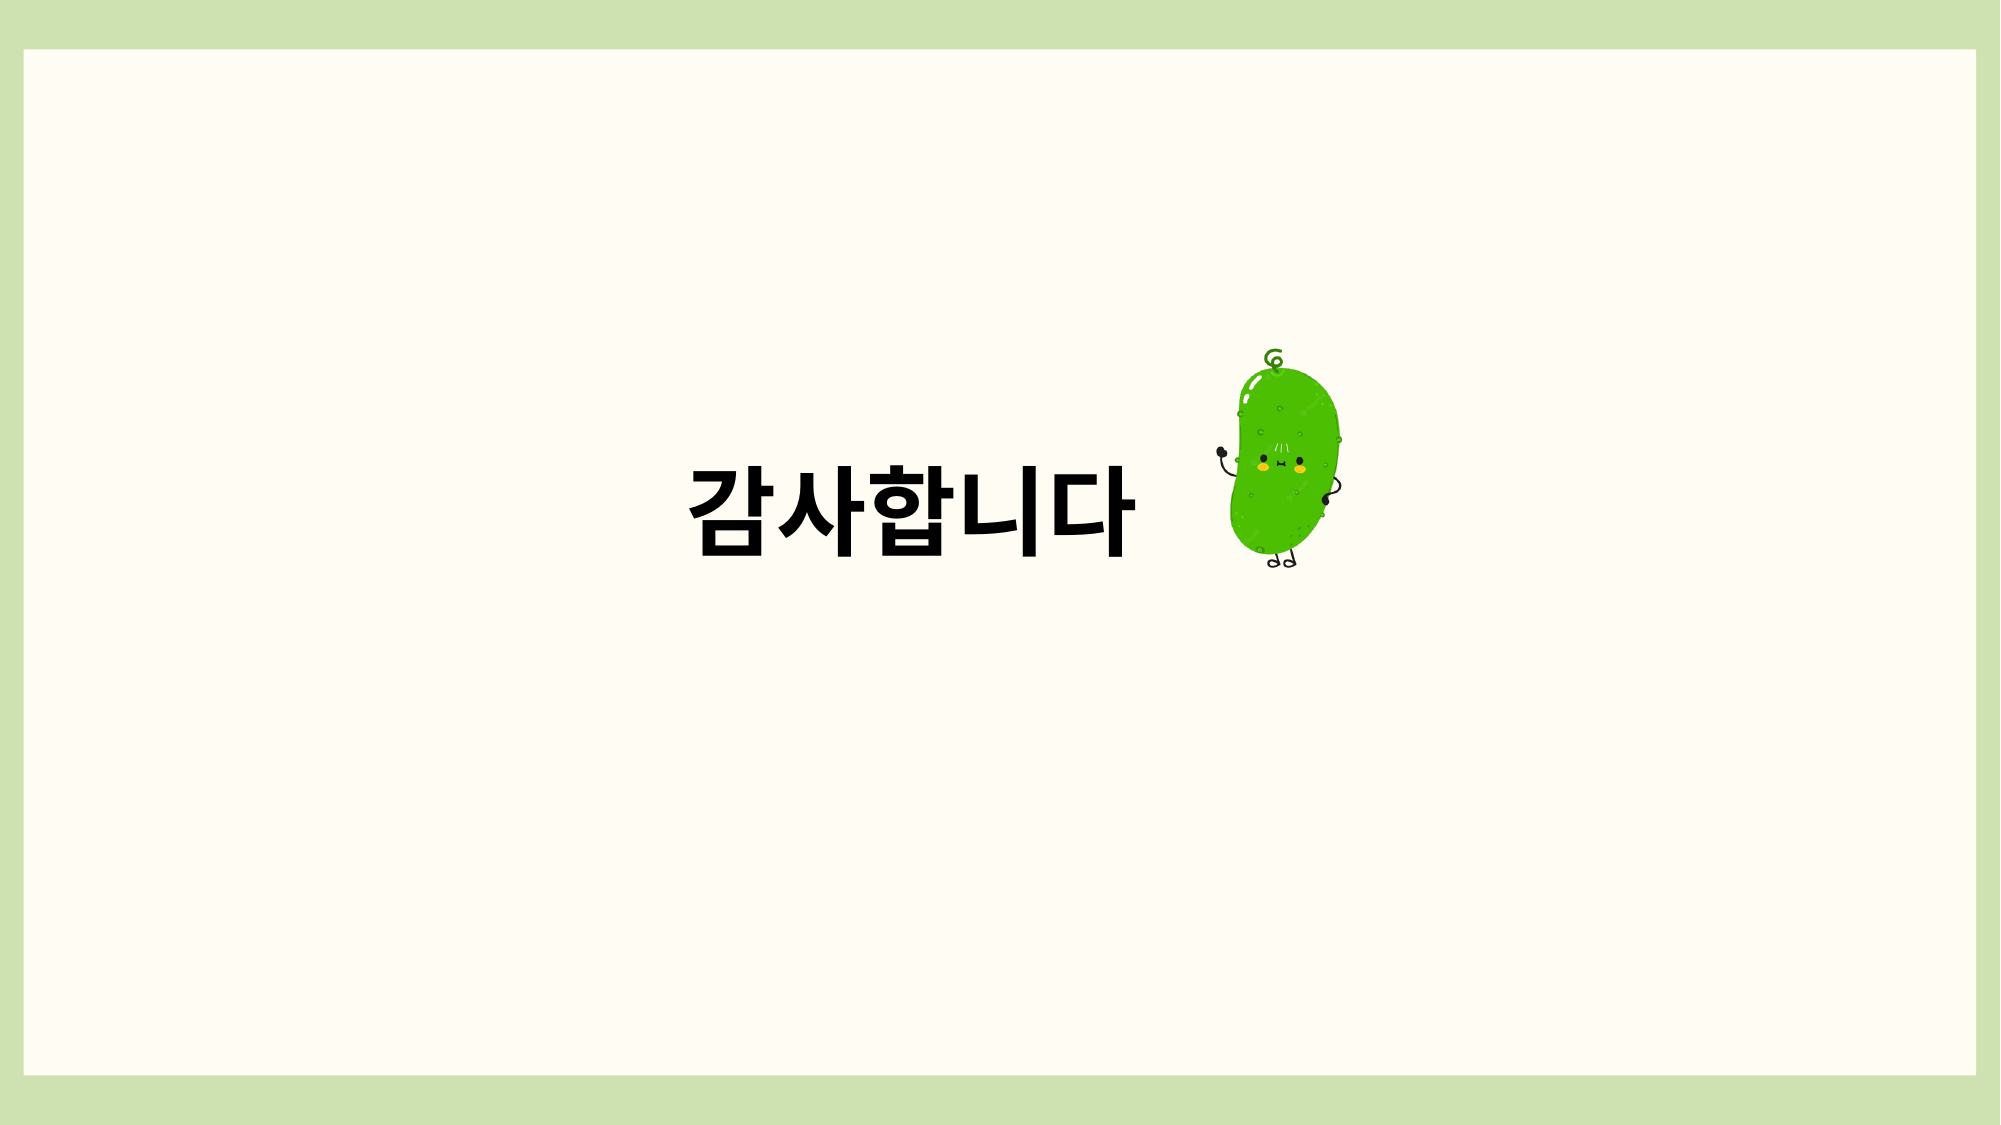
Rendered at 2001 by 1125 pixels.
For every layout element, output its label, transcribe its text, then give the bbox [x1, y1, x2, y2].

text_box [23, 48, 1977, 1076]
text_box 감사합니다 [603, 384, 1132, 576]
picture [1132, 311, 1426, 605]
